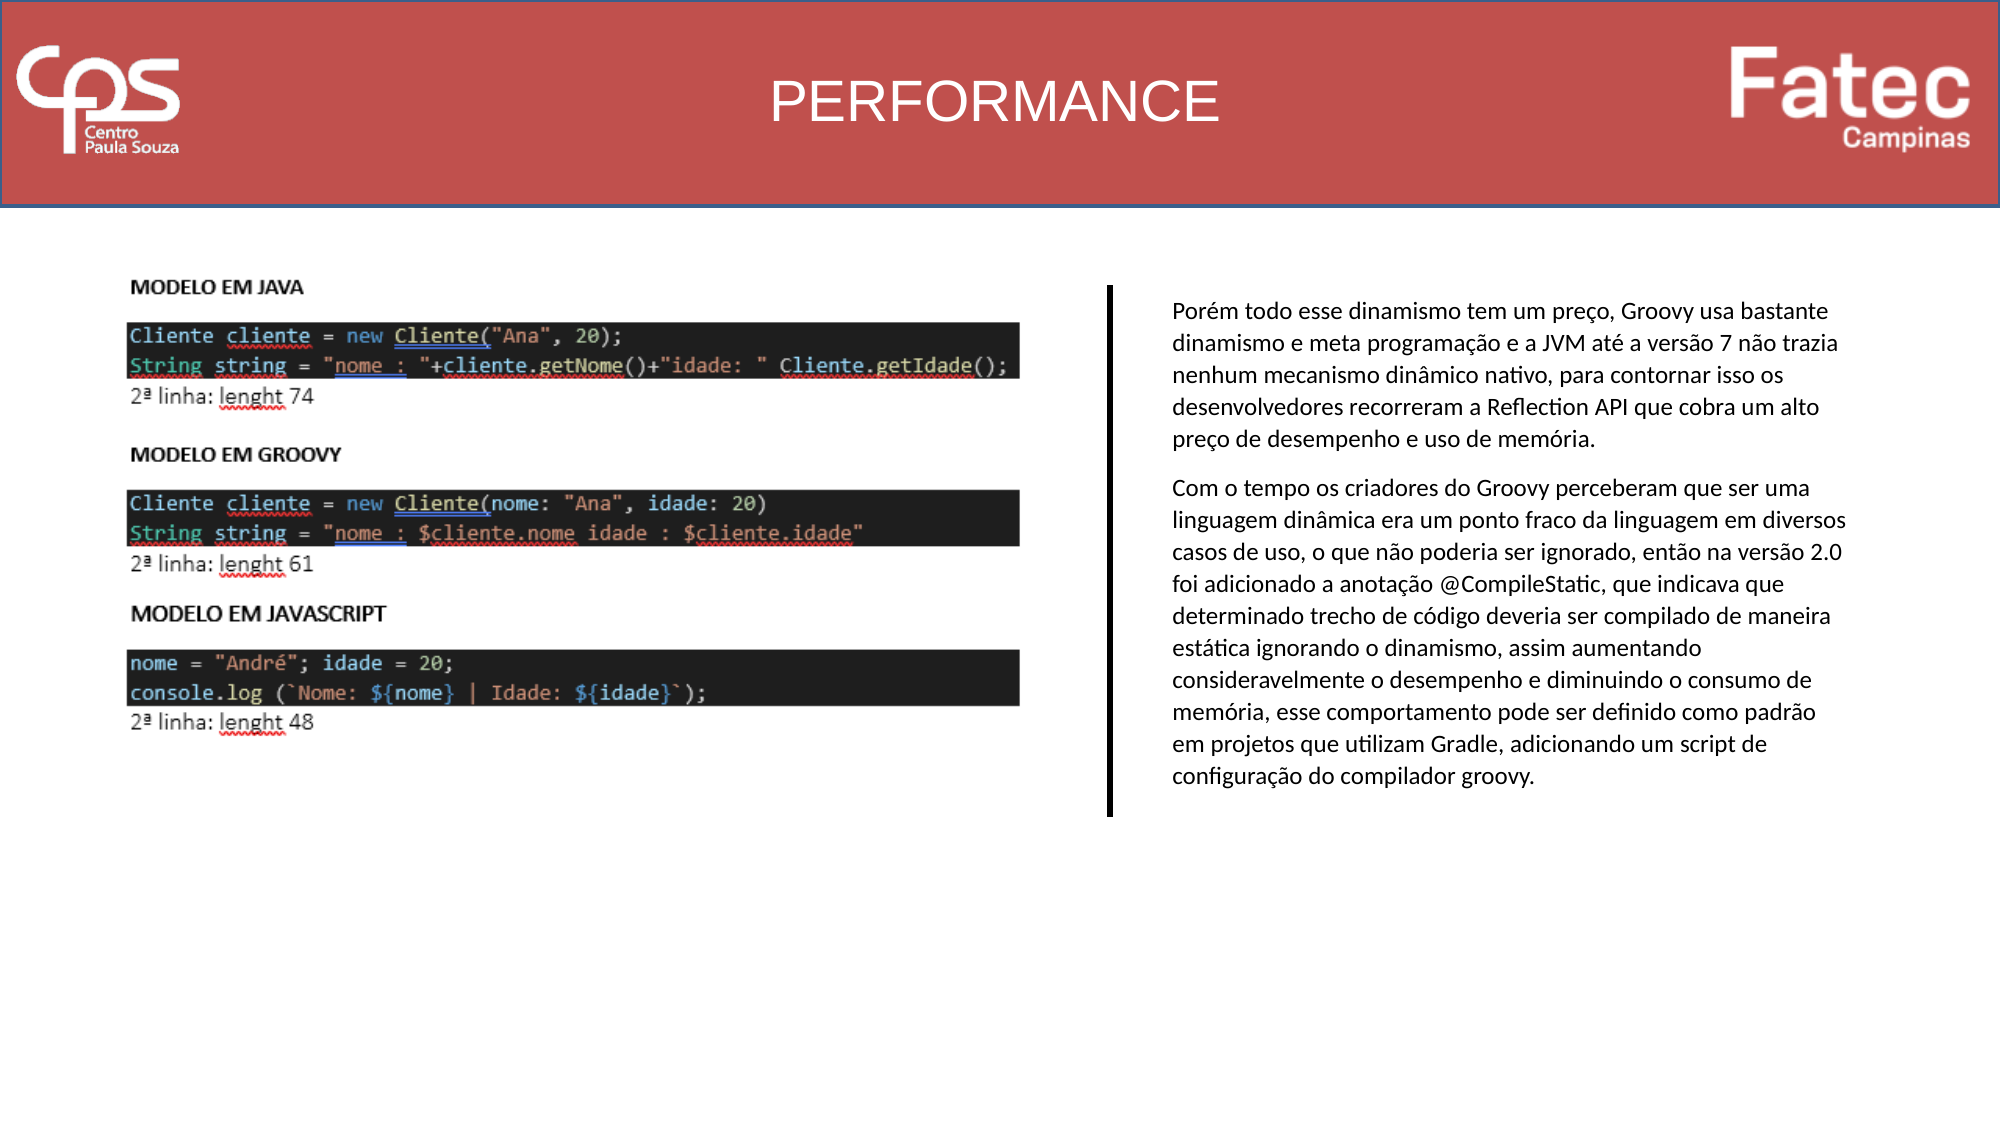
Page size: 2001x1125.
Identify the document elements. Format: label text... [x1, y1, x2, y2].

picture [98, 238, 1081, 758]
picture [14, 39, 185, 159]
text_box PERFORMANCE [754, 55, 1246, 141]
text_box [0, 0, 2000, 208]
text_box Porém todo esse dinamismo tem um preço, Groovy usa bastante dinamismo e meta programação e a JVM até a versão 7 não trazia nenhum mecanismo dinâmico nativo, para contornar isso os desenvolvedores recorreram a Reflection API que cobra um alto preço de desempenho e uso de memória. Com o tempo os criadores do Groovy perceberam que ser uma linguagem dinâmica era um ponto fraco da linguagem em diversos casos de uso, o que não poderia ser ignorado, então na versão 2.0 foi adicionado a anotação @CompileStatic, que indicava que determinado trecho de código deveria ser compilado de maneira estática ignorando o dinamismo, assim aumentando consideravelmente o desempenho e diminuindo o consumo de memória, esse comportamento pode ser definido como padrão em projetos que utilizam Gradle, adicionando um script de configuração do compilador groovy. [1157, 285, 1871, 797]
picture [1721, 39, 1981, 159]
